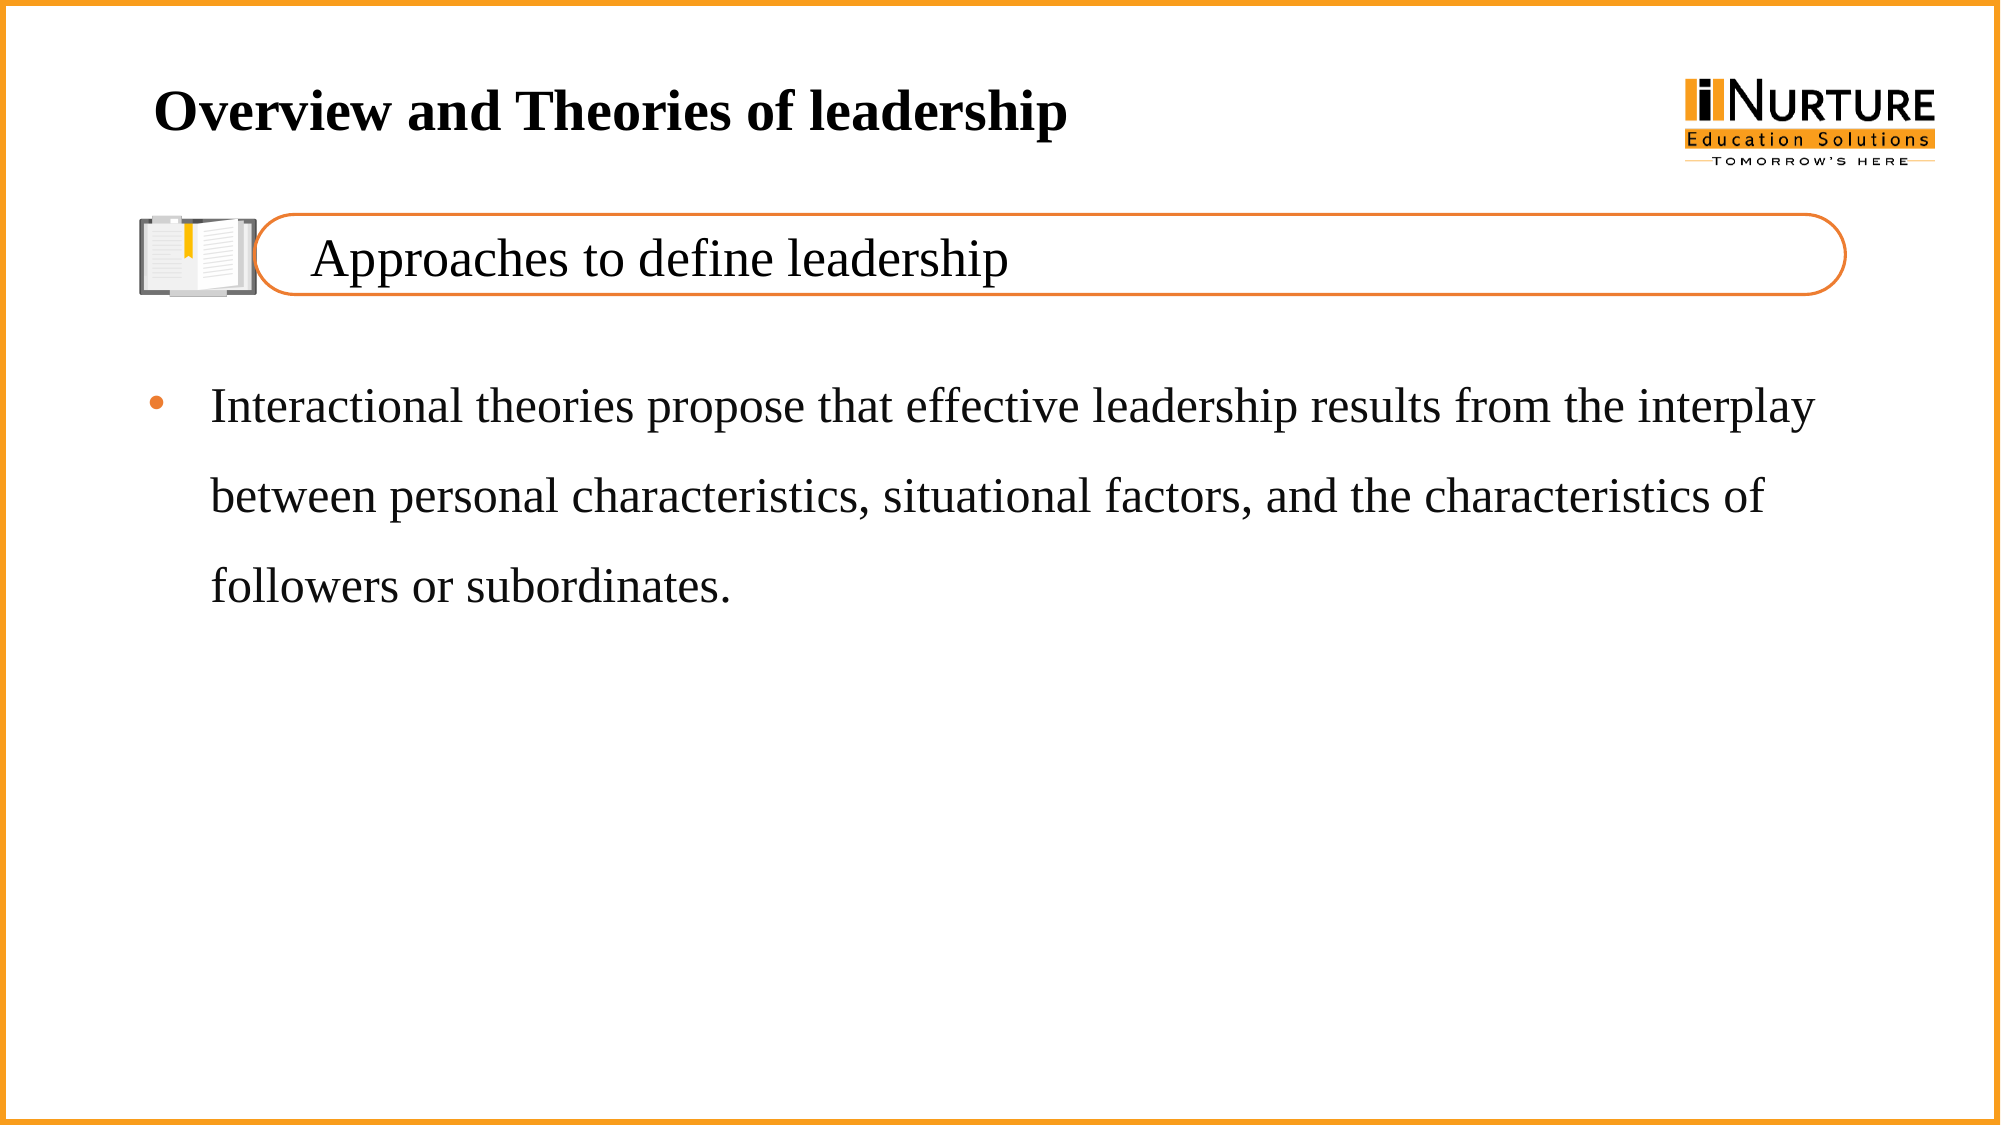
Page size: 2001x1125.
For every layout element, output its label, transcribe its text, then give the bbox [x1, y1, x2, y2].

picture [122, 184, 274, 334]
picture [1665, 57, 1960, 184]
list Overview and Theories of leadership [101, 72, 1656, 184]
list Interactional theories propose that effective leadership results from the interplay between personal characteristics, situational factors, and the characteristics of followers or subordinates. [120, 334, 1846, 1088]
text_box Approaches to define leadership [252, 212, 1847, 297]
